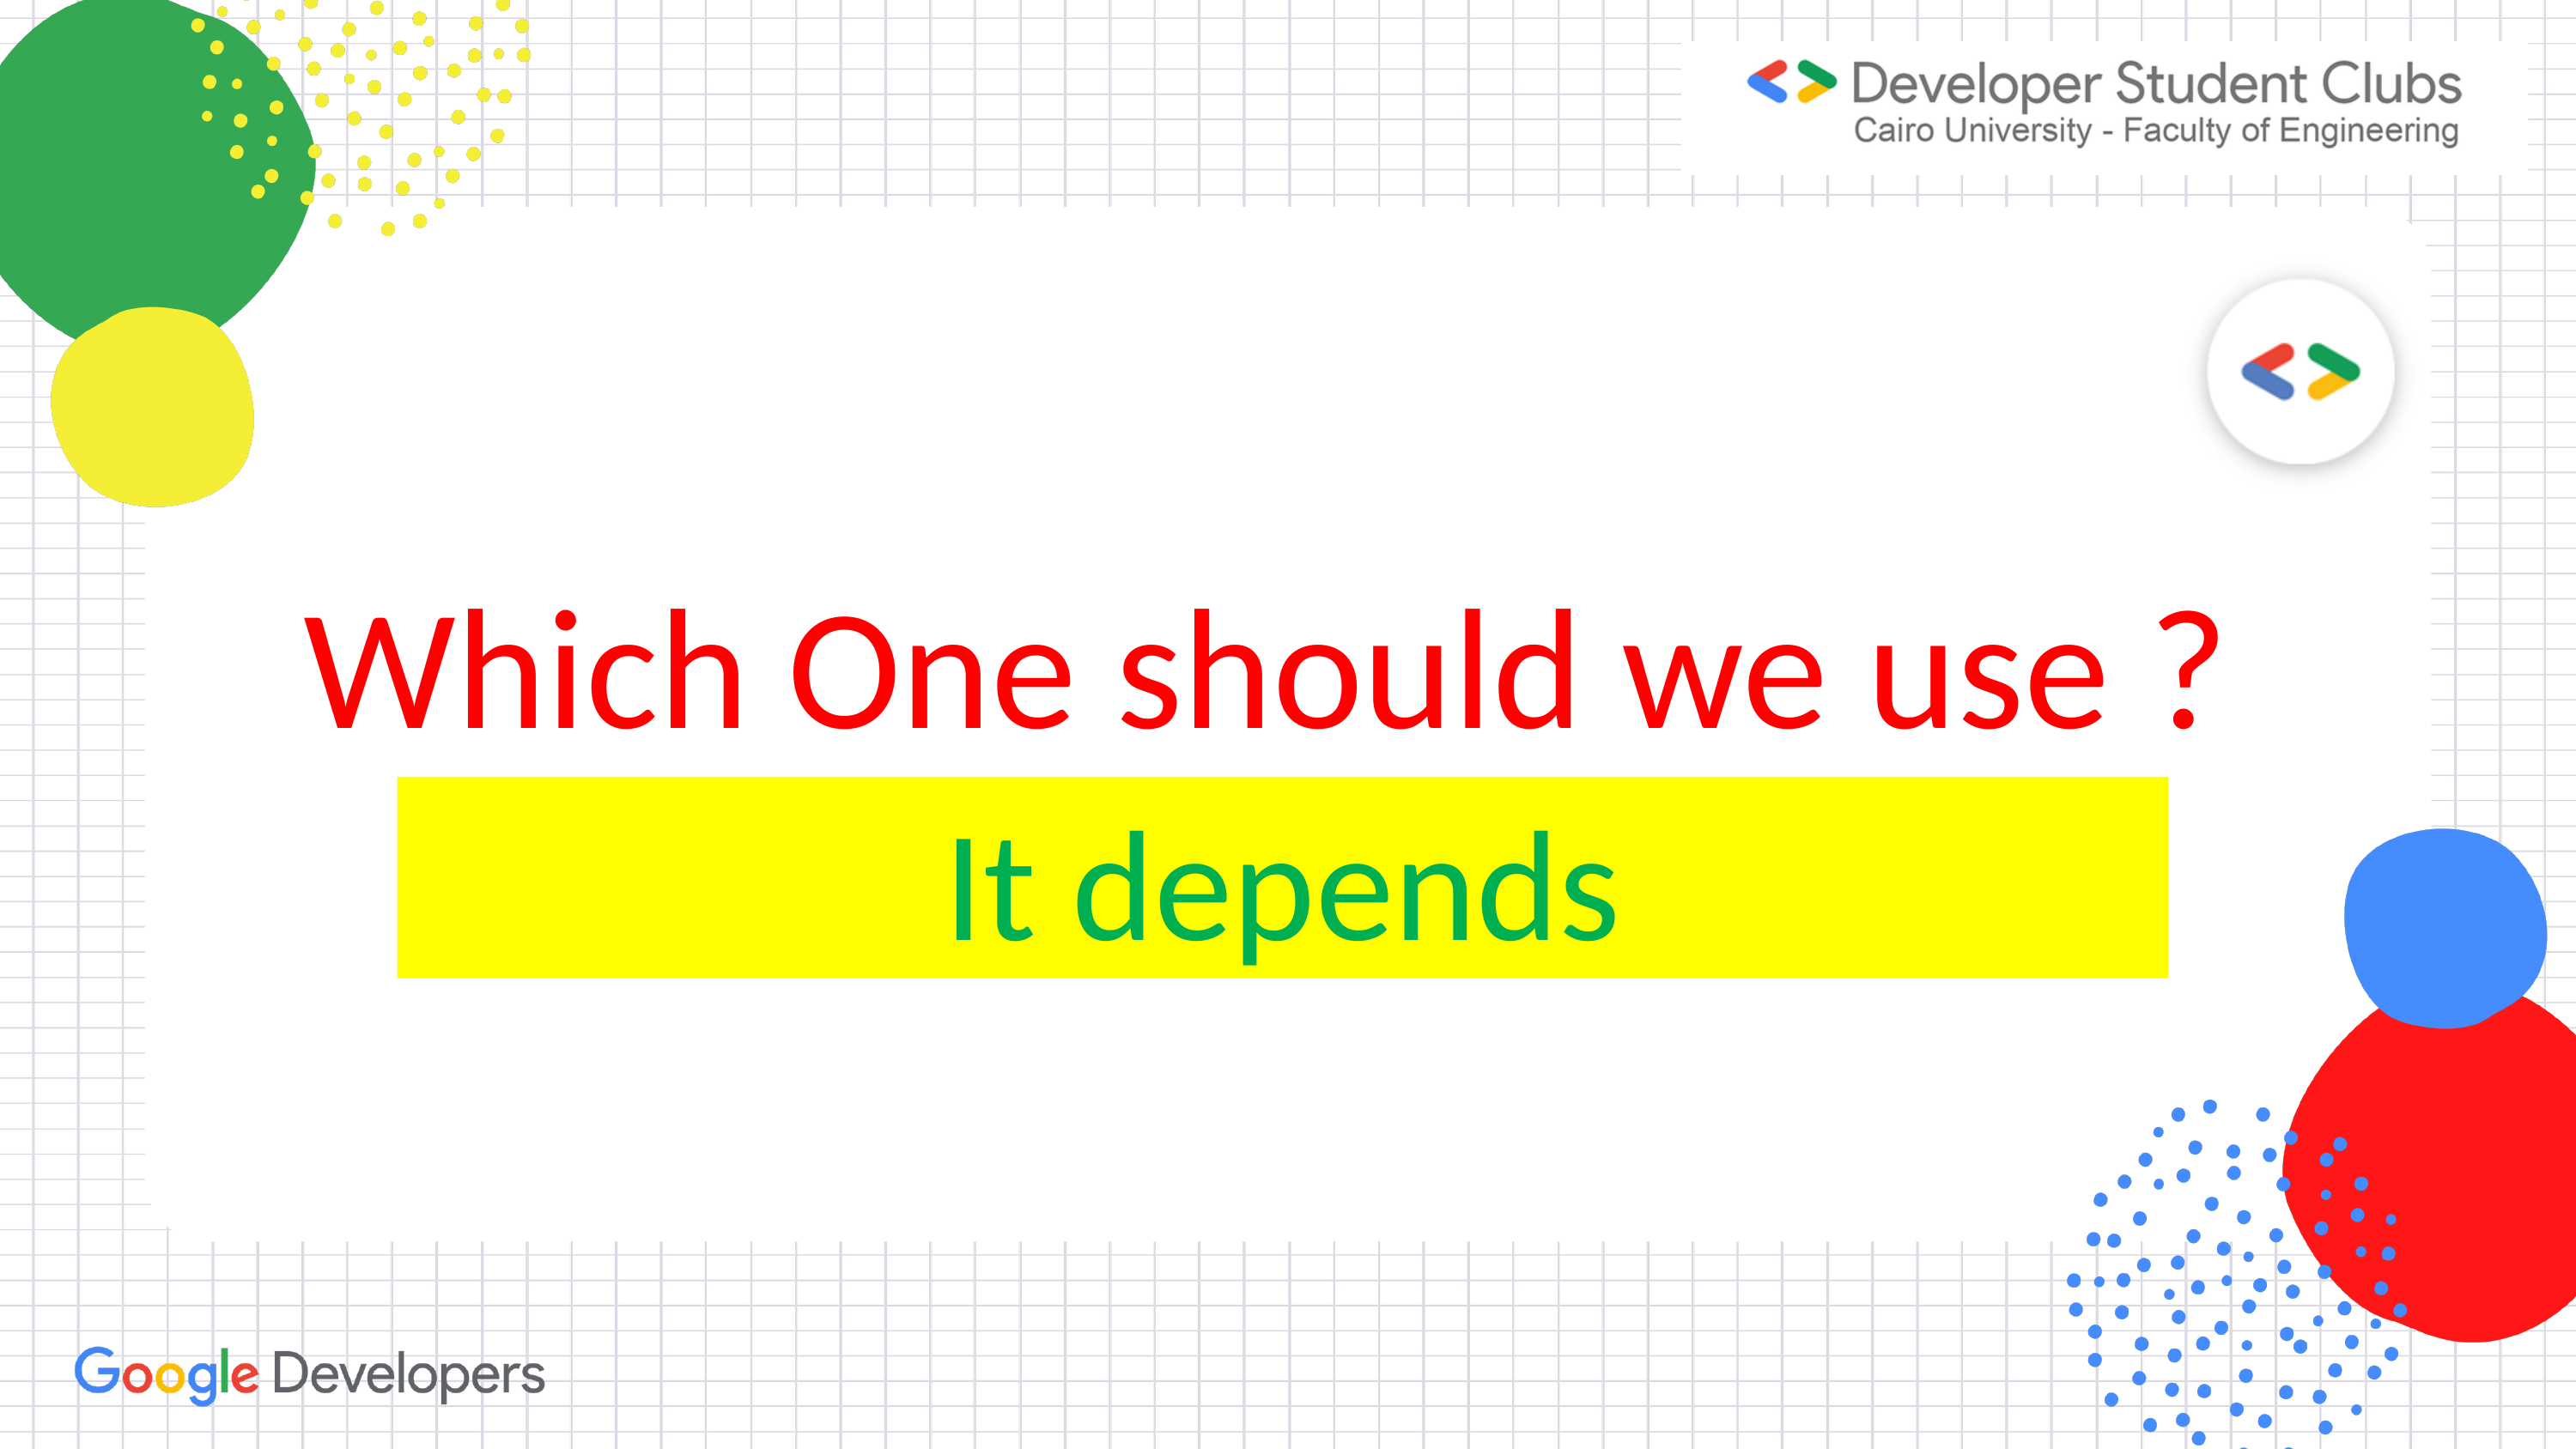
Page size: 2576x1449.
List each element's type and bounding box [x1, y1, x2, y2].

picture [0, 0, 2576, 1449]
text_box [144, 206, 2432, 1242]
